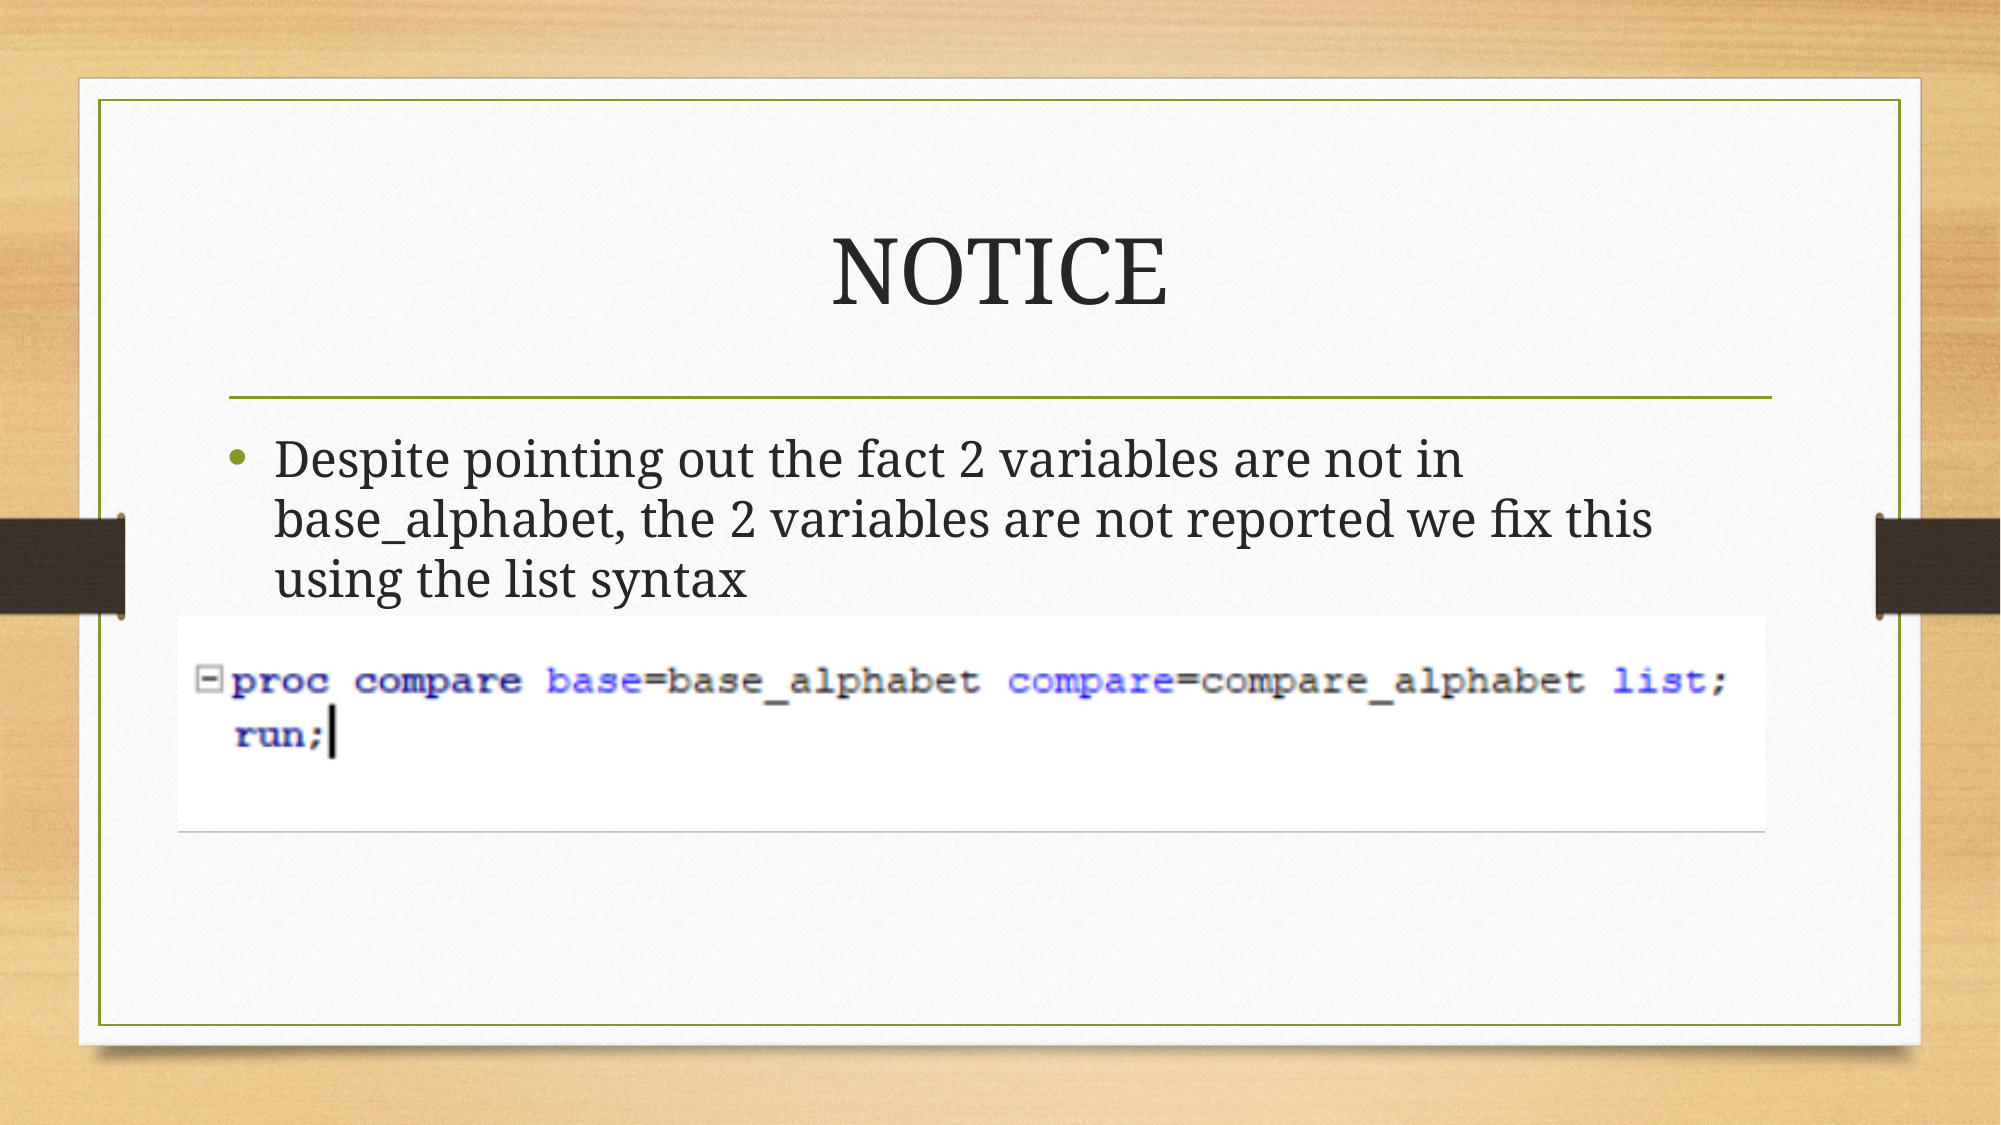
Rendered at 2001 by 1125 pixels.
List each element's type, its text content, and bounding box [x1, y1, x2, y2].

title NOTICE [212, 161, 1788, 375]
picture [0, 0, 2001, 1125]
list Despite pointing out the fact 2 variables are not in base_alphabet, the 2 variables are not reported we fix this using the list syntax [212, 419, 1788, 964]
